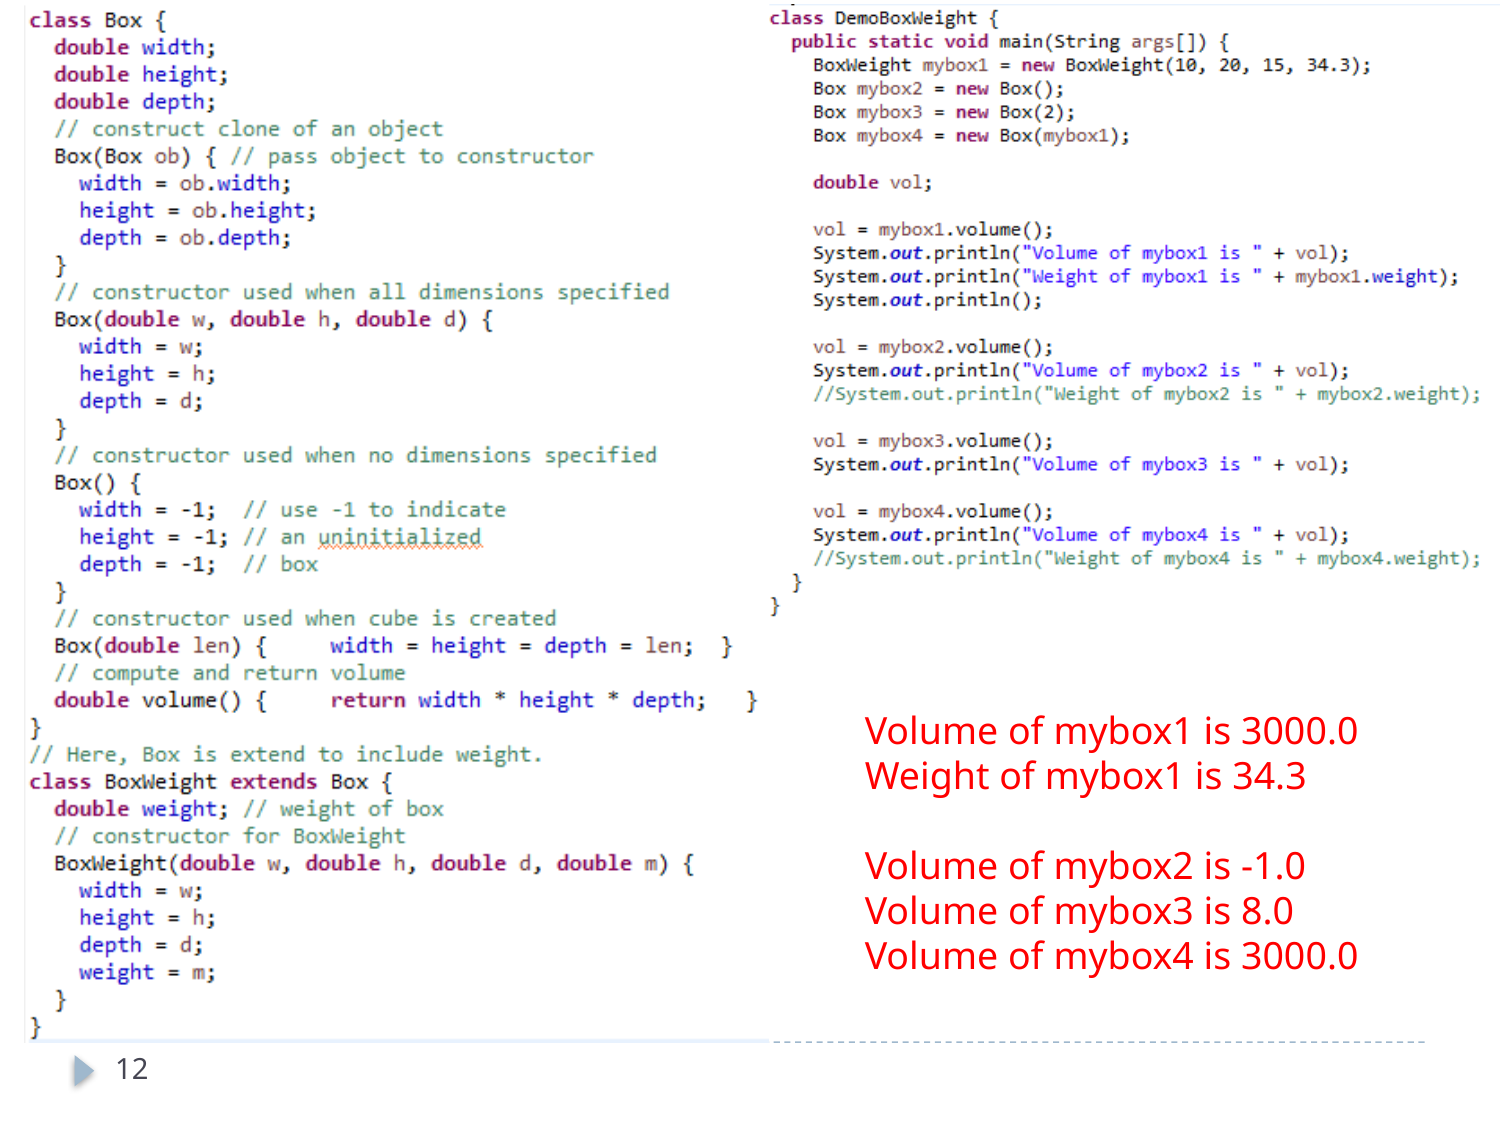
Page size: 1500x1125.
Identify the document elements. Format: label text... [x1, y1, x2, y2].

picture [24, 4, 1500, 1043]
text_box Volume of mybox1 is 3000.0 Weight of mybox1 is 34.3 Volume of mybox2 is -1.0 Volume of mybox3 is 8.0 Volume of mybox4 is 3000.0 [849, 699, 1425, 985]
slide_number 12 [100, 1055, 426, 1103]
